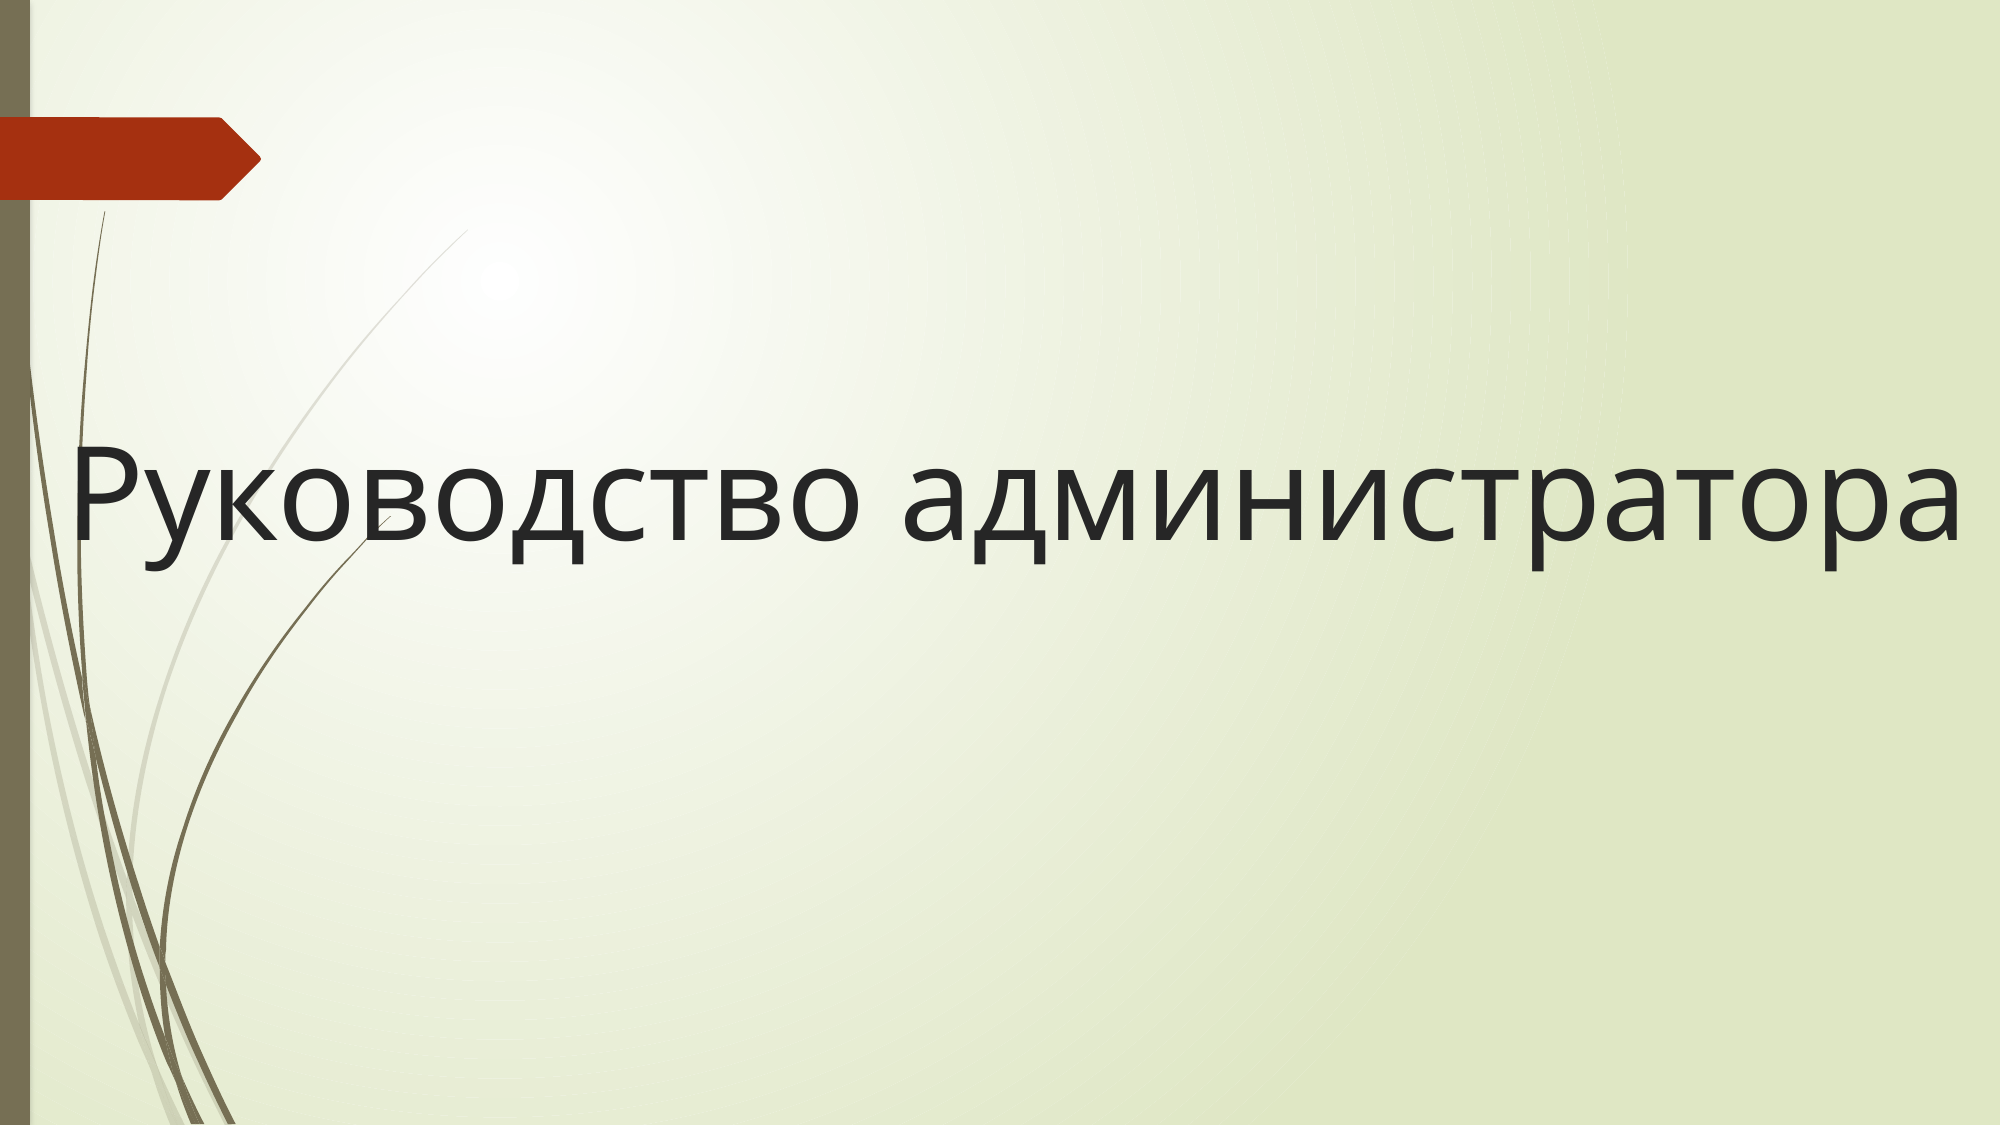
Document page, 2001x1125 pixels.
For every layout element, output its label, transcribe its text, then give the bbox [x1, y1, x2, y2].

title Руководство администратора [33, 402, 2000, 720]
